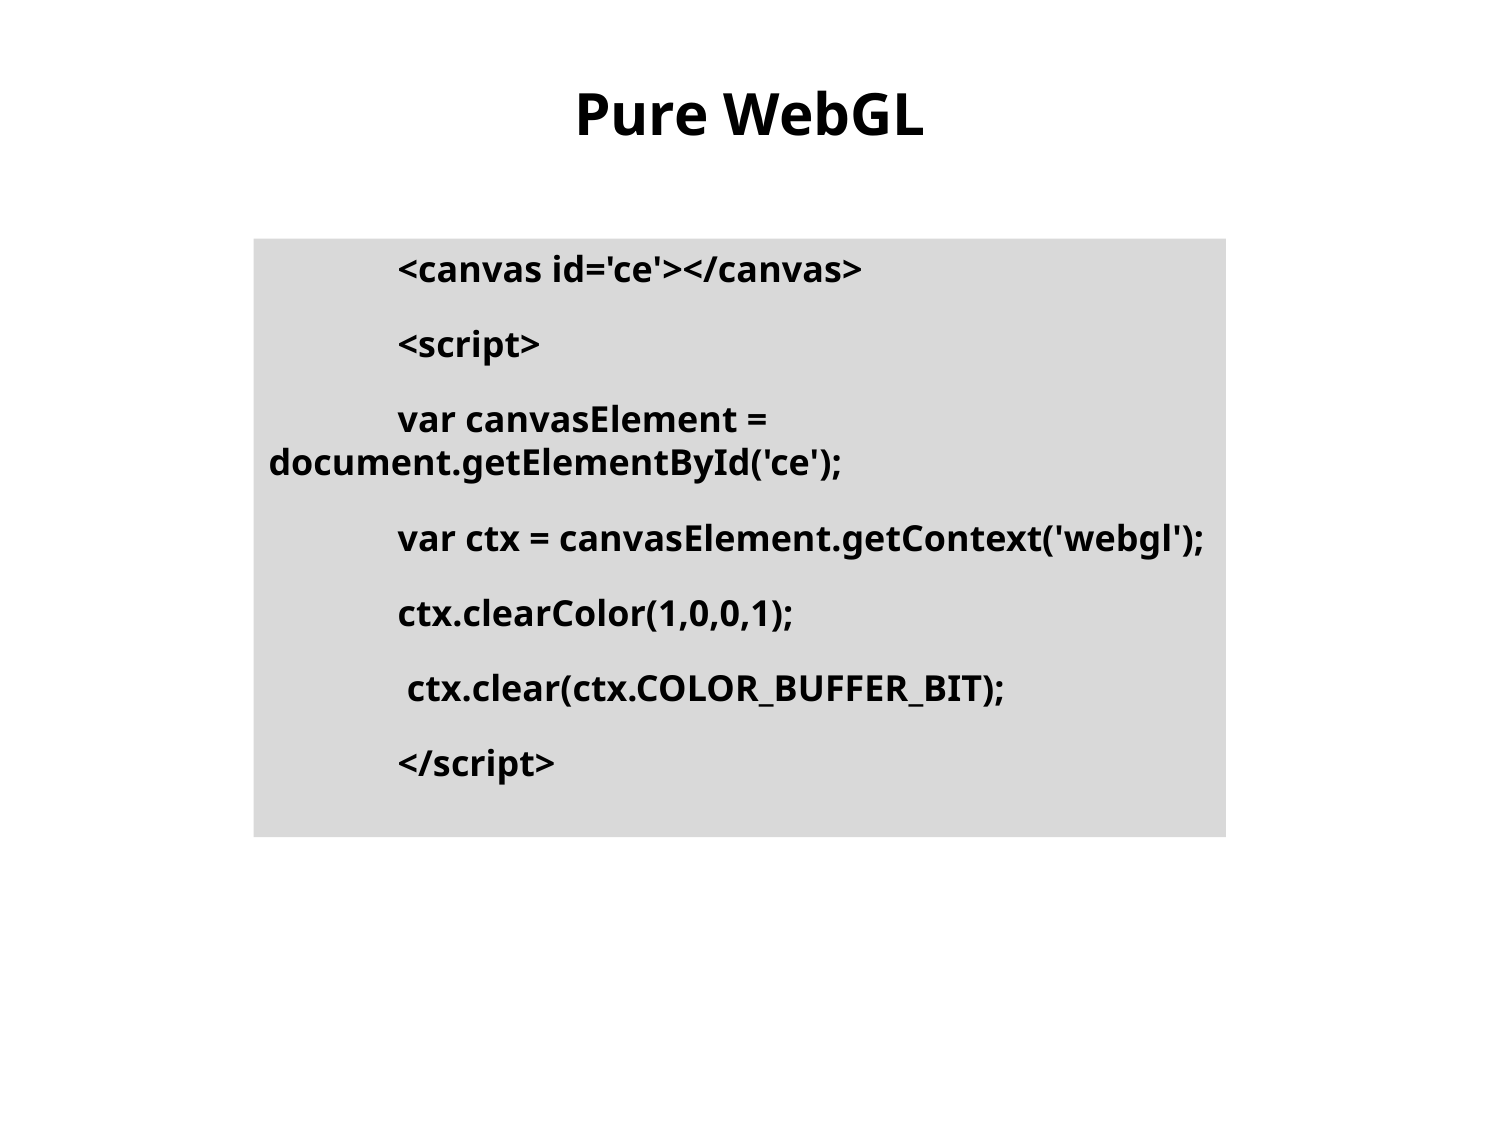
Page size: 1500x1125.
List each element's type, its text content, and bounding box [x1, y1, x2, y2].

list <canvas id='ce'></canvas> <script> var canvasElement = document.getElementById('ce'); var ctx = canvasElement.getContext('webgl'); ctx.clearColor(1,0,0,1); ctx.clear(ctx.COLOR_BUFFER_BIT); </script> [253, 238, 1227, 838]
title Pure WebGL [74, 49, 1426, 176]
